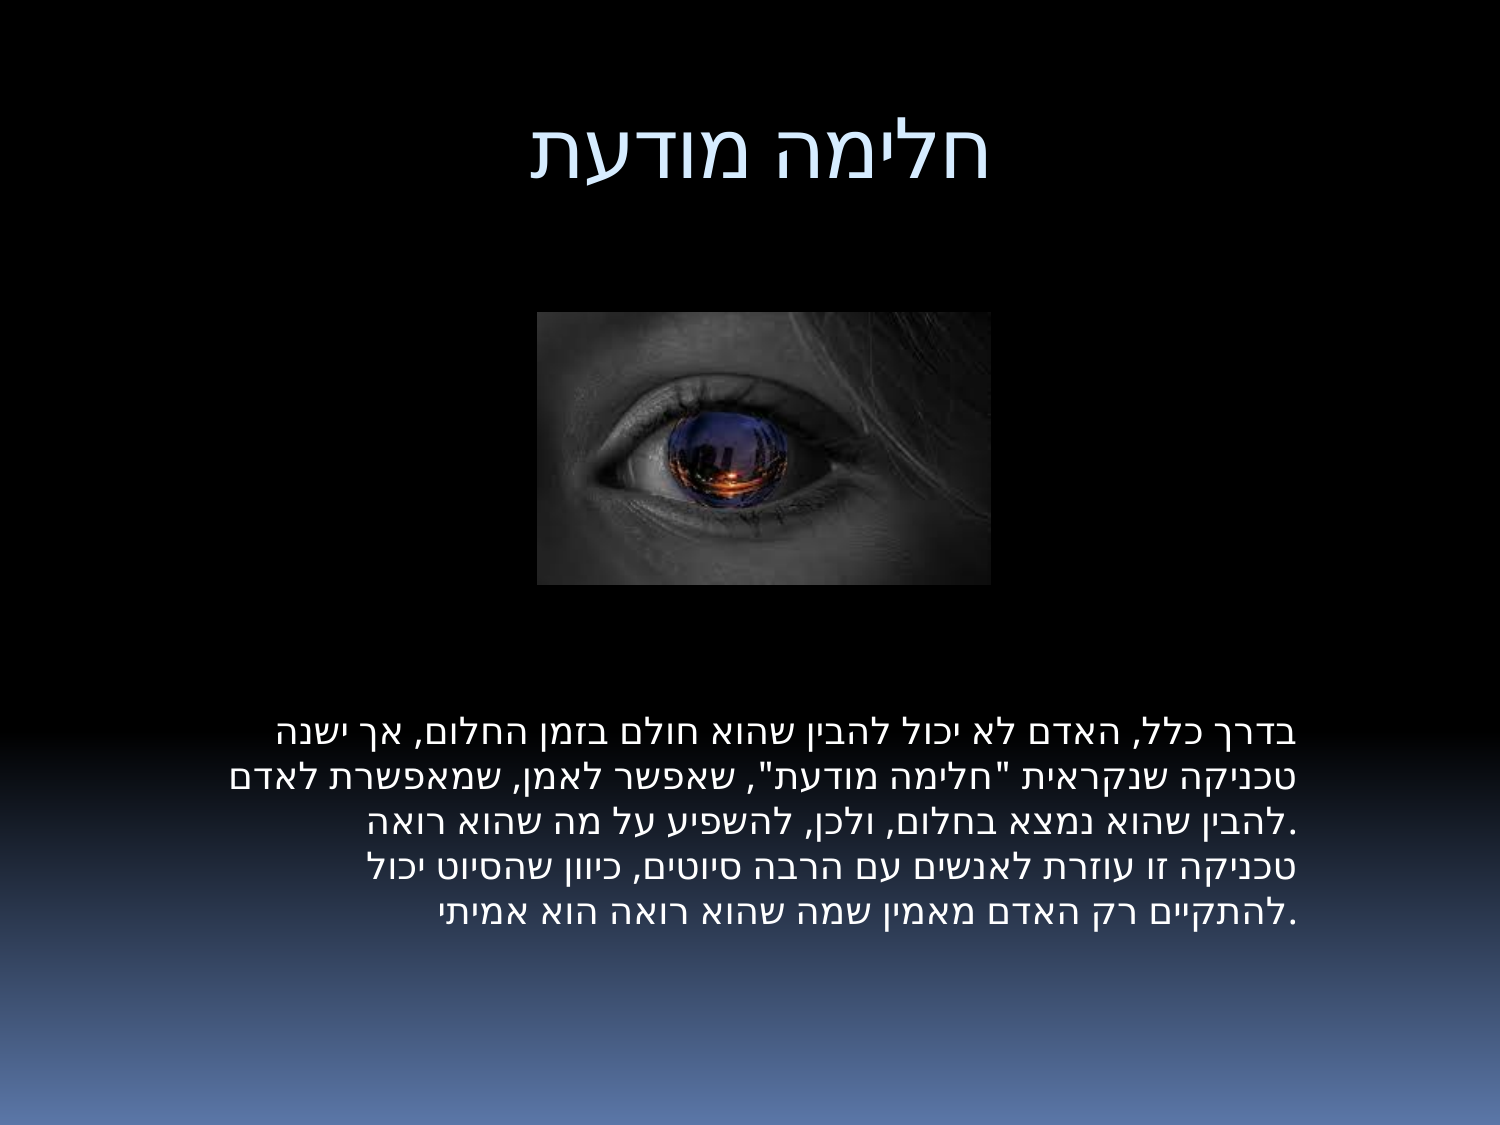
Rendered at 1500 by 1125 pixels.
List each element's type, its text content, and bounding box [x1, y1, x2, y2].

text_box בדרך כלל, האדם לא יכול להבין שהוא חולם בזמן החלום, אך ישנה טכניקה שנקראית "חלימה מודעת", שאפשר לאמן, שמאפשרת לאדם להבין שהוא נמצא בחלום, ולכן, להשפיע על מה שהוא רואה. טכניקה זו עוזרת לאנשים עם הרבה סיוטים, כיוון שהסיוט יכול להתקיים רק האדם מאמין שמה שהוא רואה הוא אמיתי. [212, 699, 1313, 940]
picture [537, 311, 992, 585]
title חלימה מודעת [212, 87, 1313, 225]
